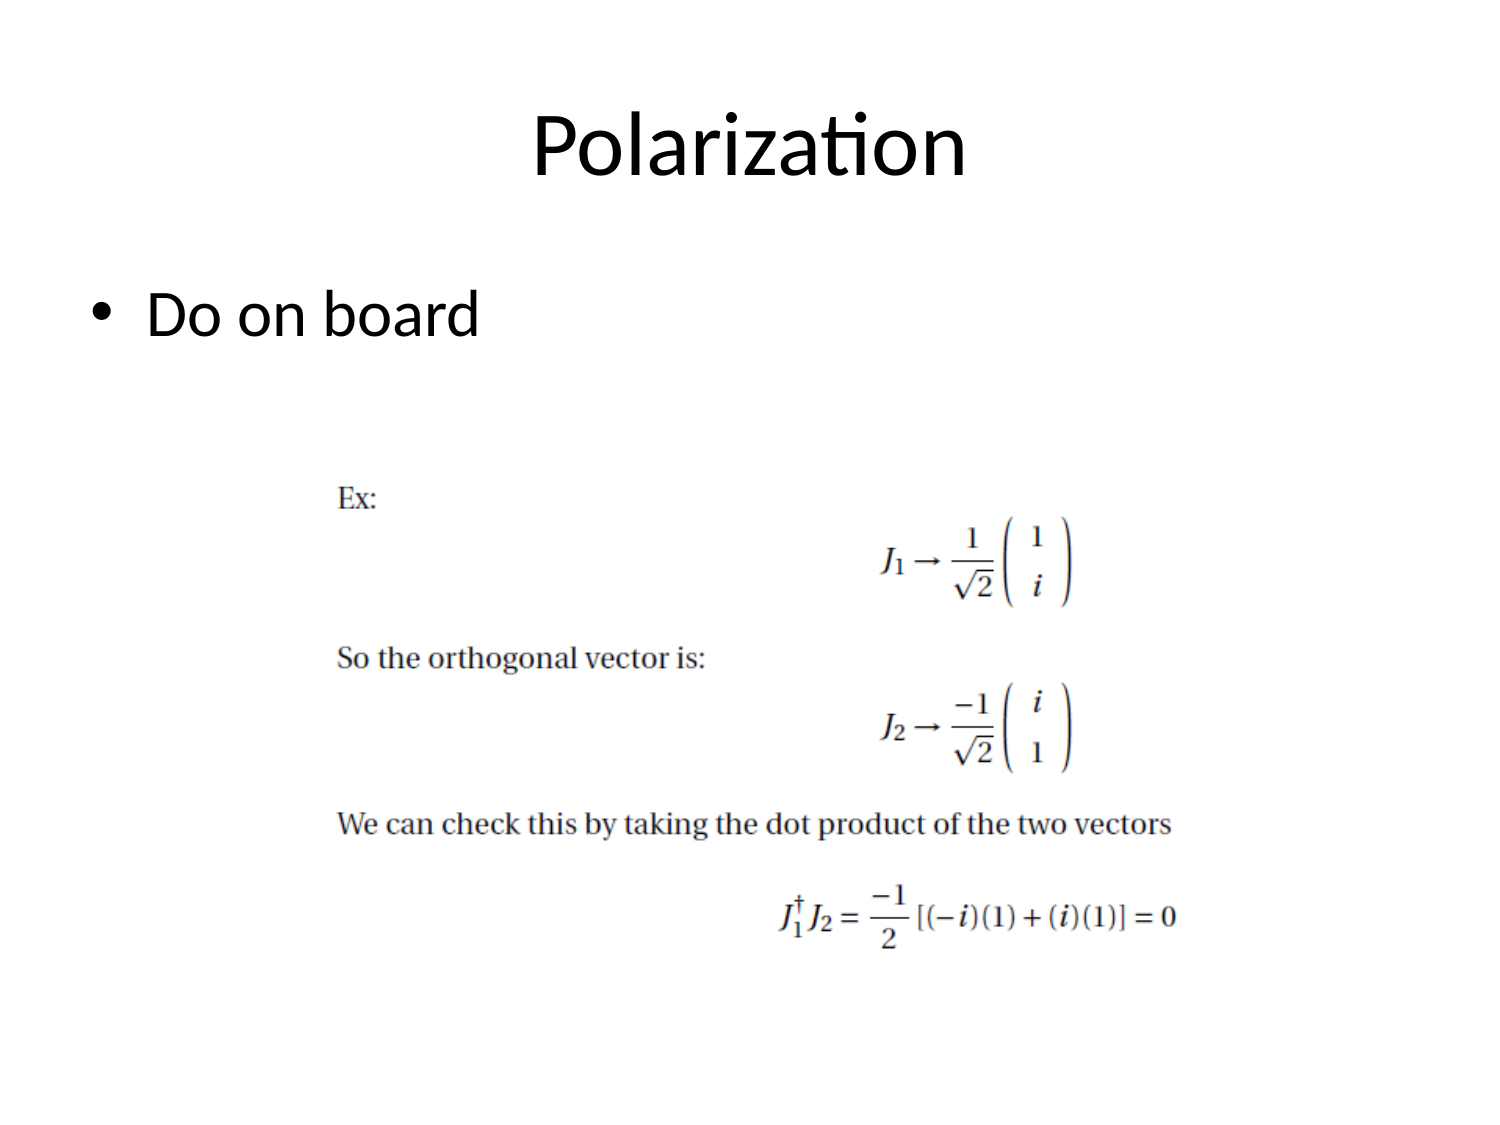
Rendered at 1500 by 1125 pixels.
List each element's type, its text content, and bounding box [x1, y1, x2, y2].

picture [324, 462, 1221, 955]
title Polarization [75, 45, 1425, 233]
list Do on board [75, 262, 1425, 1005]
